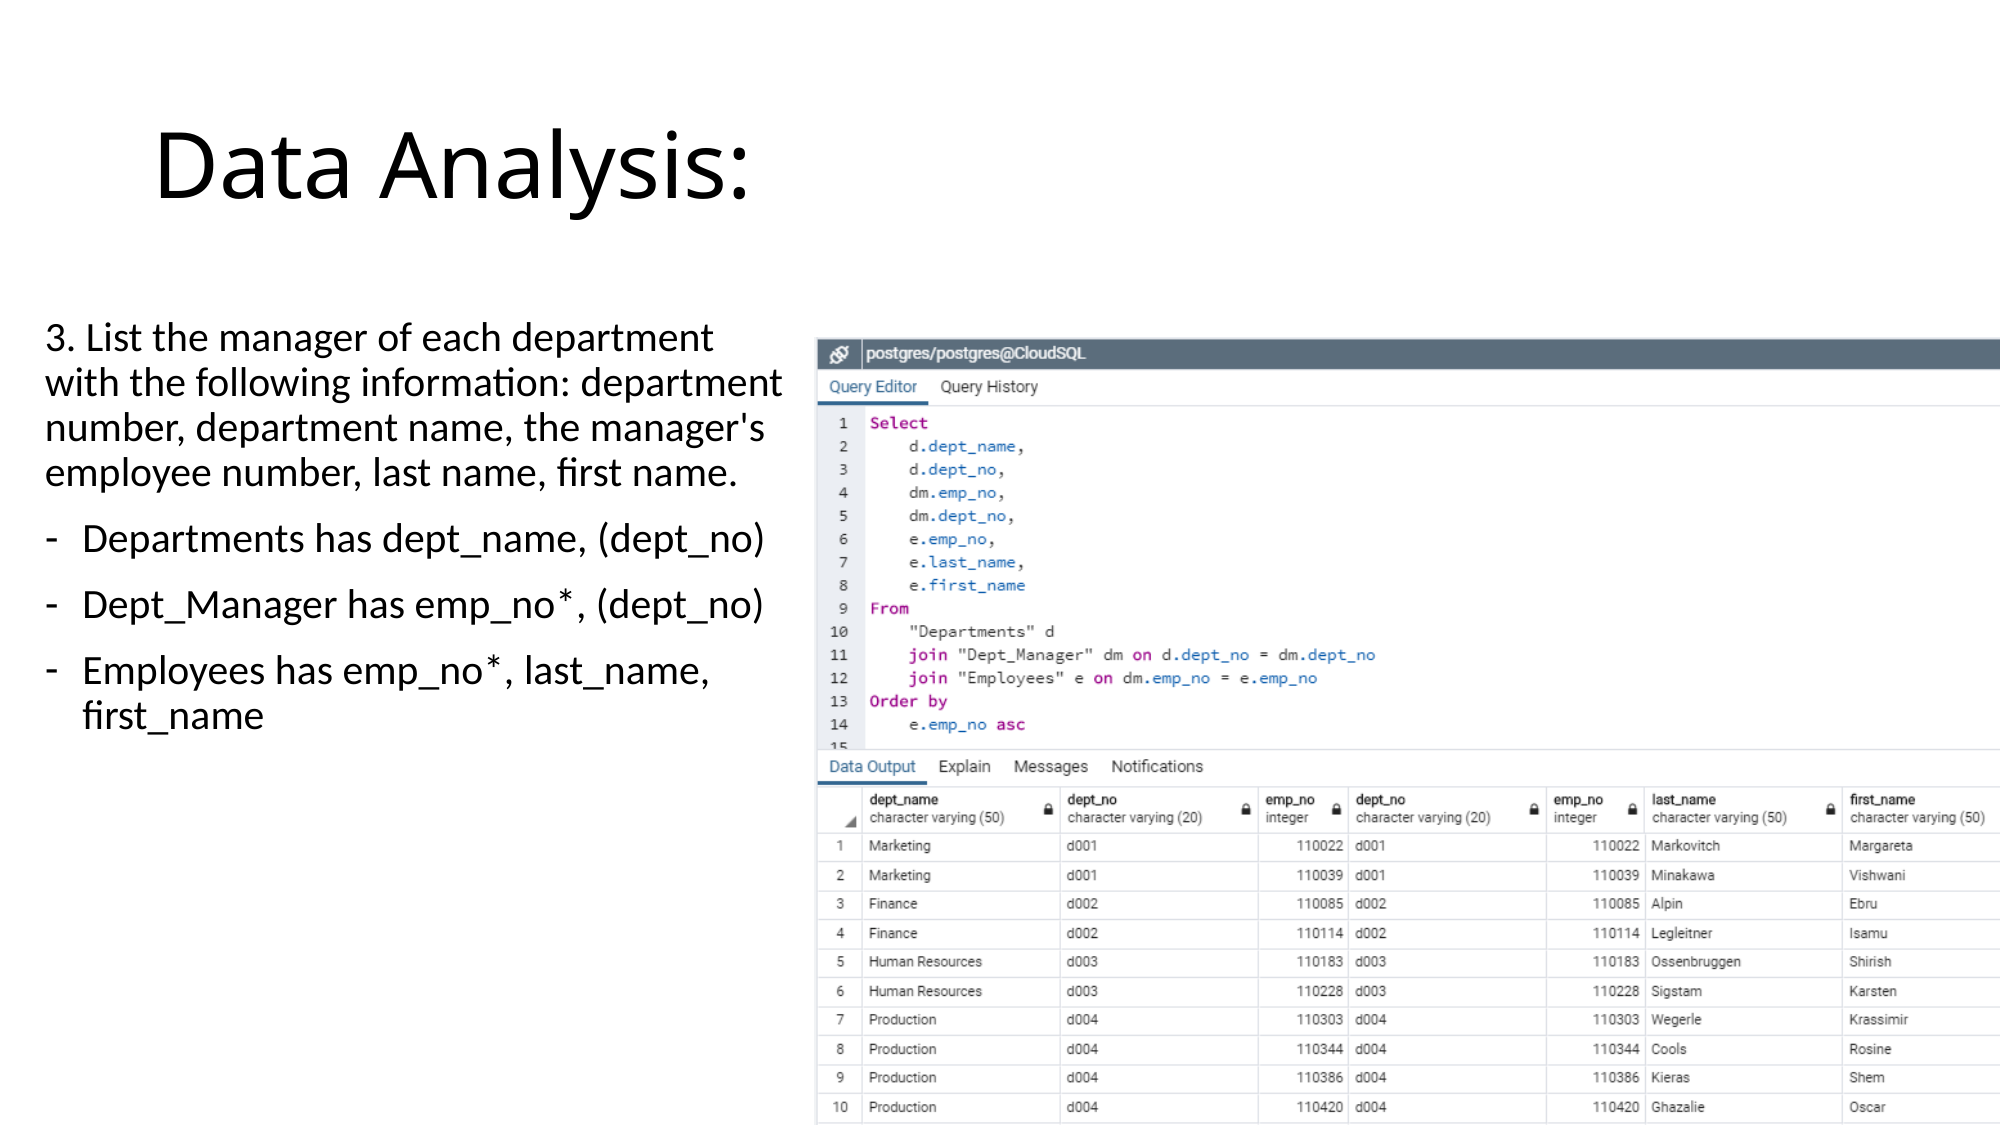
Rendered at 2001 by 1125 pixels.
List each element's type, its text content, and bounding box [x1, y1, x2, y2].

title Data Analysis: [137, 59, 1863, 278]
picture [814, 337, 2000, 1125]
list 3. List the manager of each department with the following information: department number, department name, the manager's employee number, last name, first name. Departments has dept_name, (dept_no) Dept_Manager has emp_no*, (dept_no) Employees has emp_no*, last_name, first_name [29, 308, 813, 1022]
